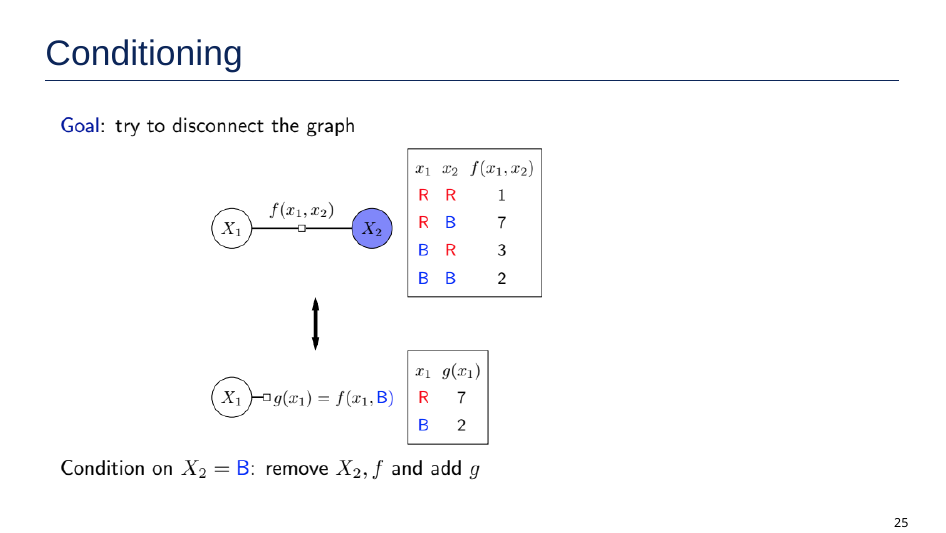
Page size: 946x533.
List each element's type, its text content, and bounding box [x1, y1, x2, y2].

picture [51, 96, 645, 491]
title Conditioning [43, 27, 675, 119]
slide_number ‹#› [887, 512, 934, 533]
